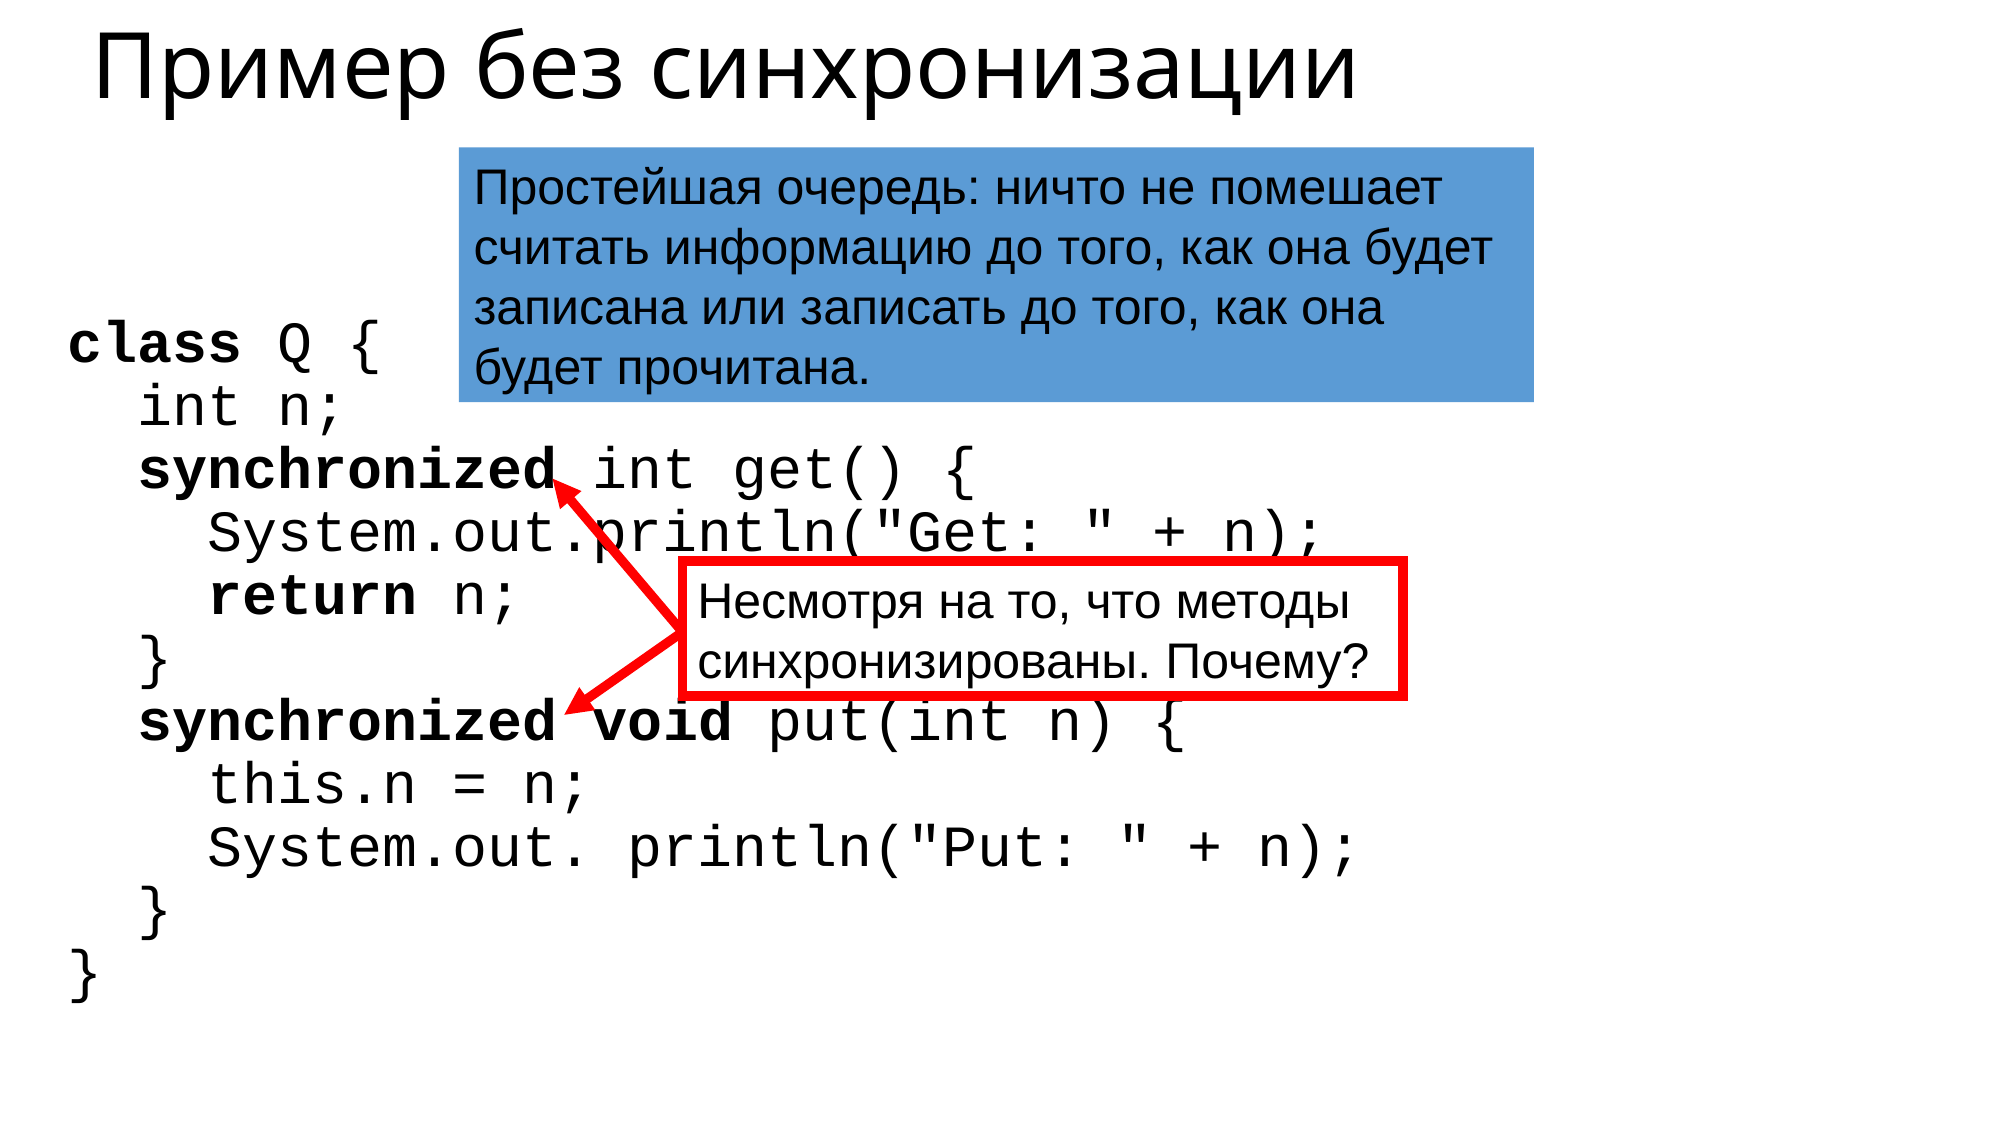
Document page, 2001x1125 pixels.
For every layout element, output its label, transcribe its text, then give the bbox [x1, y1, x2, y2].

text_box class Q { int n; synchronized int get() { System.out.println("Get: " + n); return n; } synchronized void put(int n) { this.n = n; System.out. println("Put: " + n); } } [53, 304, 1404, 1125]
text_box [552, 478, 1404, 715]
text_box Простейшая очередь: ничто не помешает считать информацию до того, как она будет записана или записать до того, как она будет прочитана. [458, 147, 1534, 403]
text_box Пример без синхронизации [64, 0, 1420, 188]
